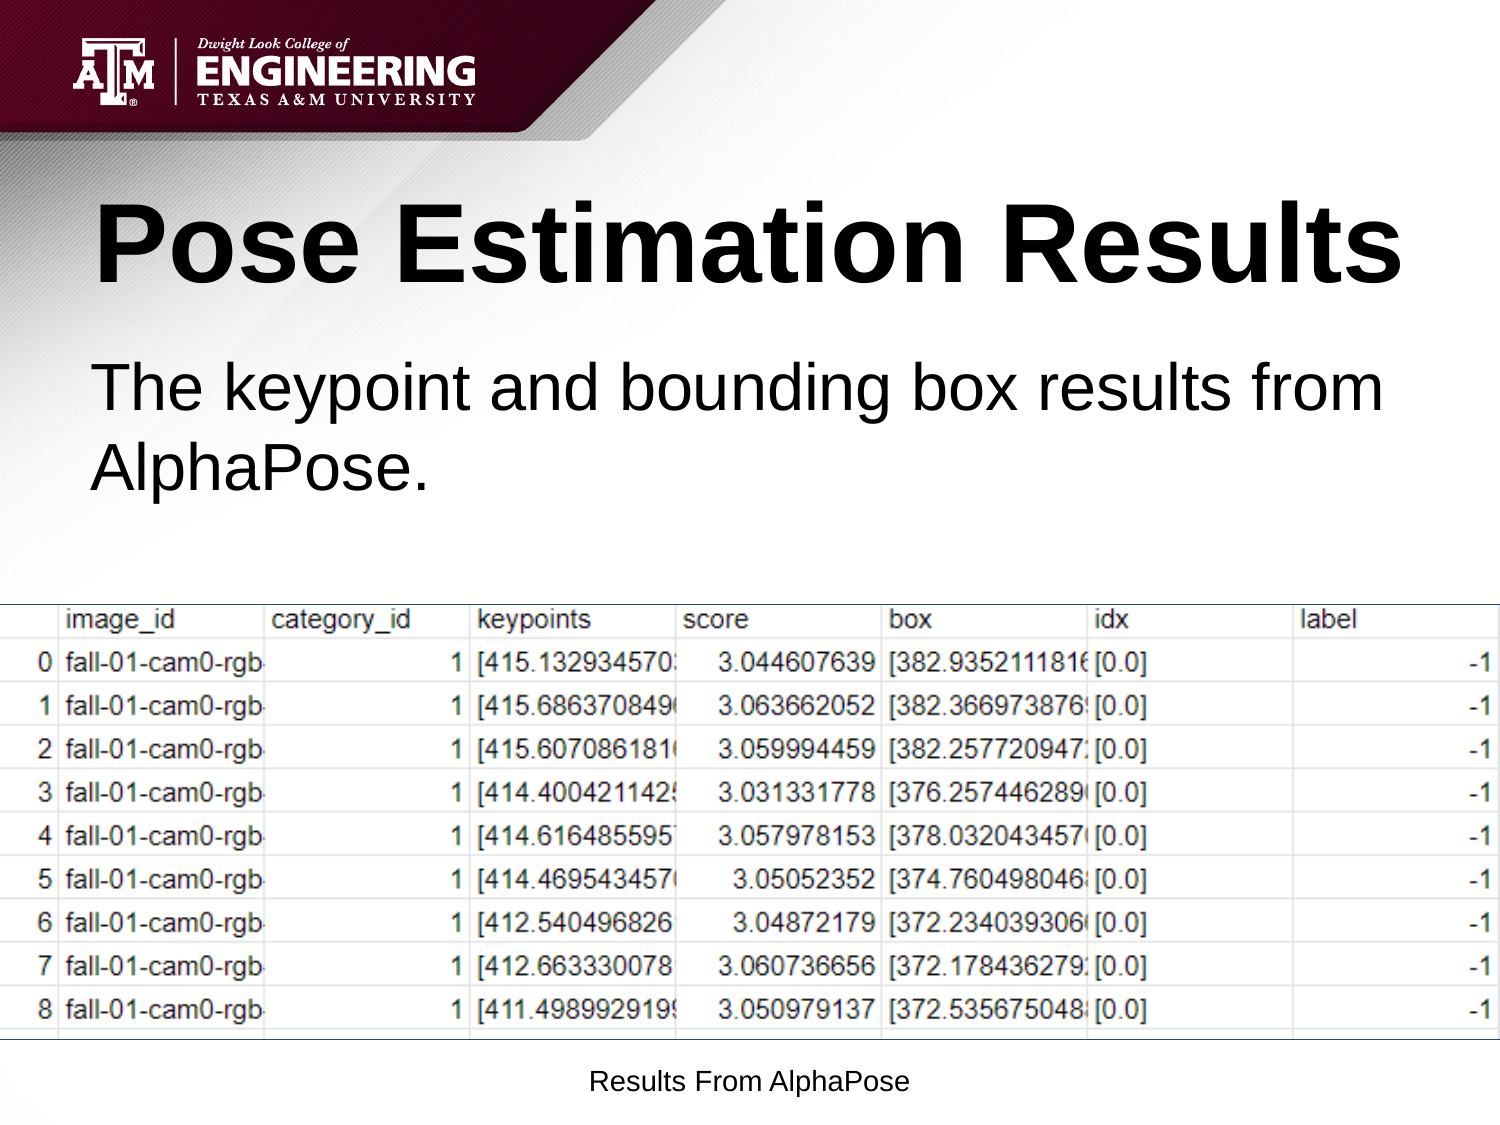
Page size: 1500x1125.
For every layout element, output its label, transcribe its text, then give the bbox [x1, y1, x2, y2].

text_box Results From AlphaPose [365, 1047, 1135, 1113]
picture [0, 1040, 1500, 1125]
list The keypoint and bounding box results from AlphaPose. [75, 336, 1425, 527]
picture [0, 605, 1500, 1039]
picture [0, 0, 1500, 604]
title Pose Estimation Results [75, 172, 1425, 304]
